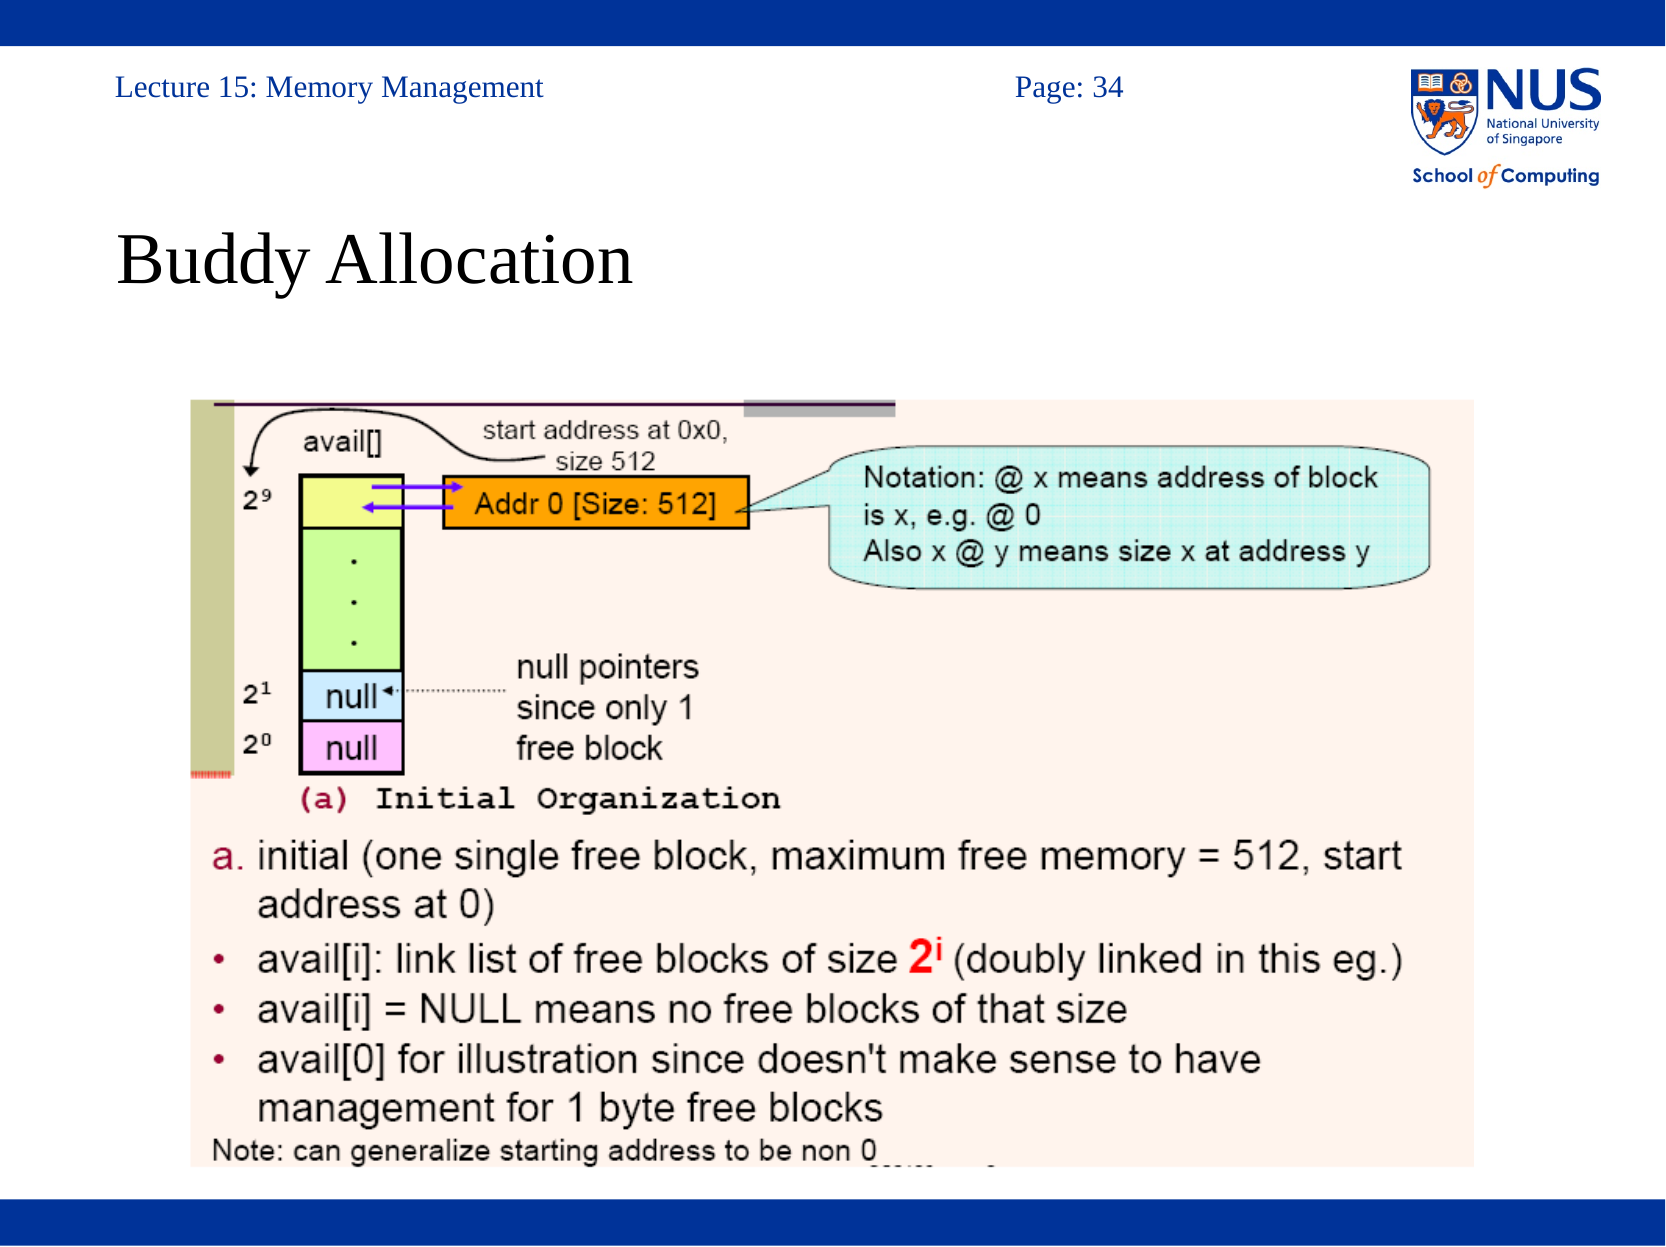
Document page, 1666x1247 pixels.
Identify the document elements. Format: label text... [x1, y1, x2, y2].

picture [182, 386, 1474, 1175]
picture [1411, 67, 1601, 190]
title Buddy Allocation [100, 150, 1288, 358]
